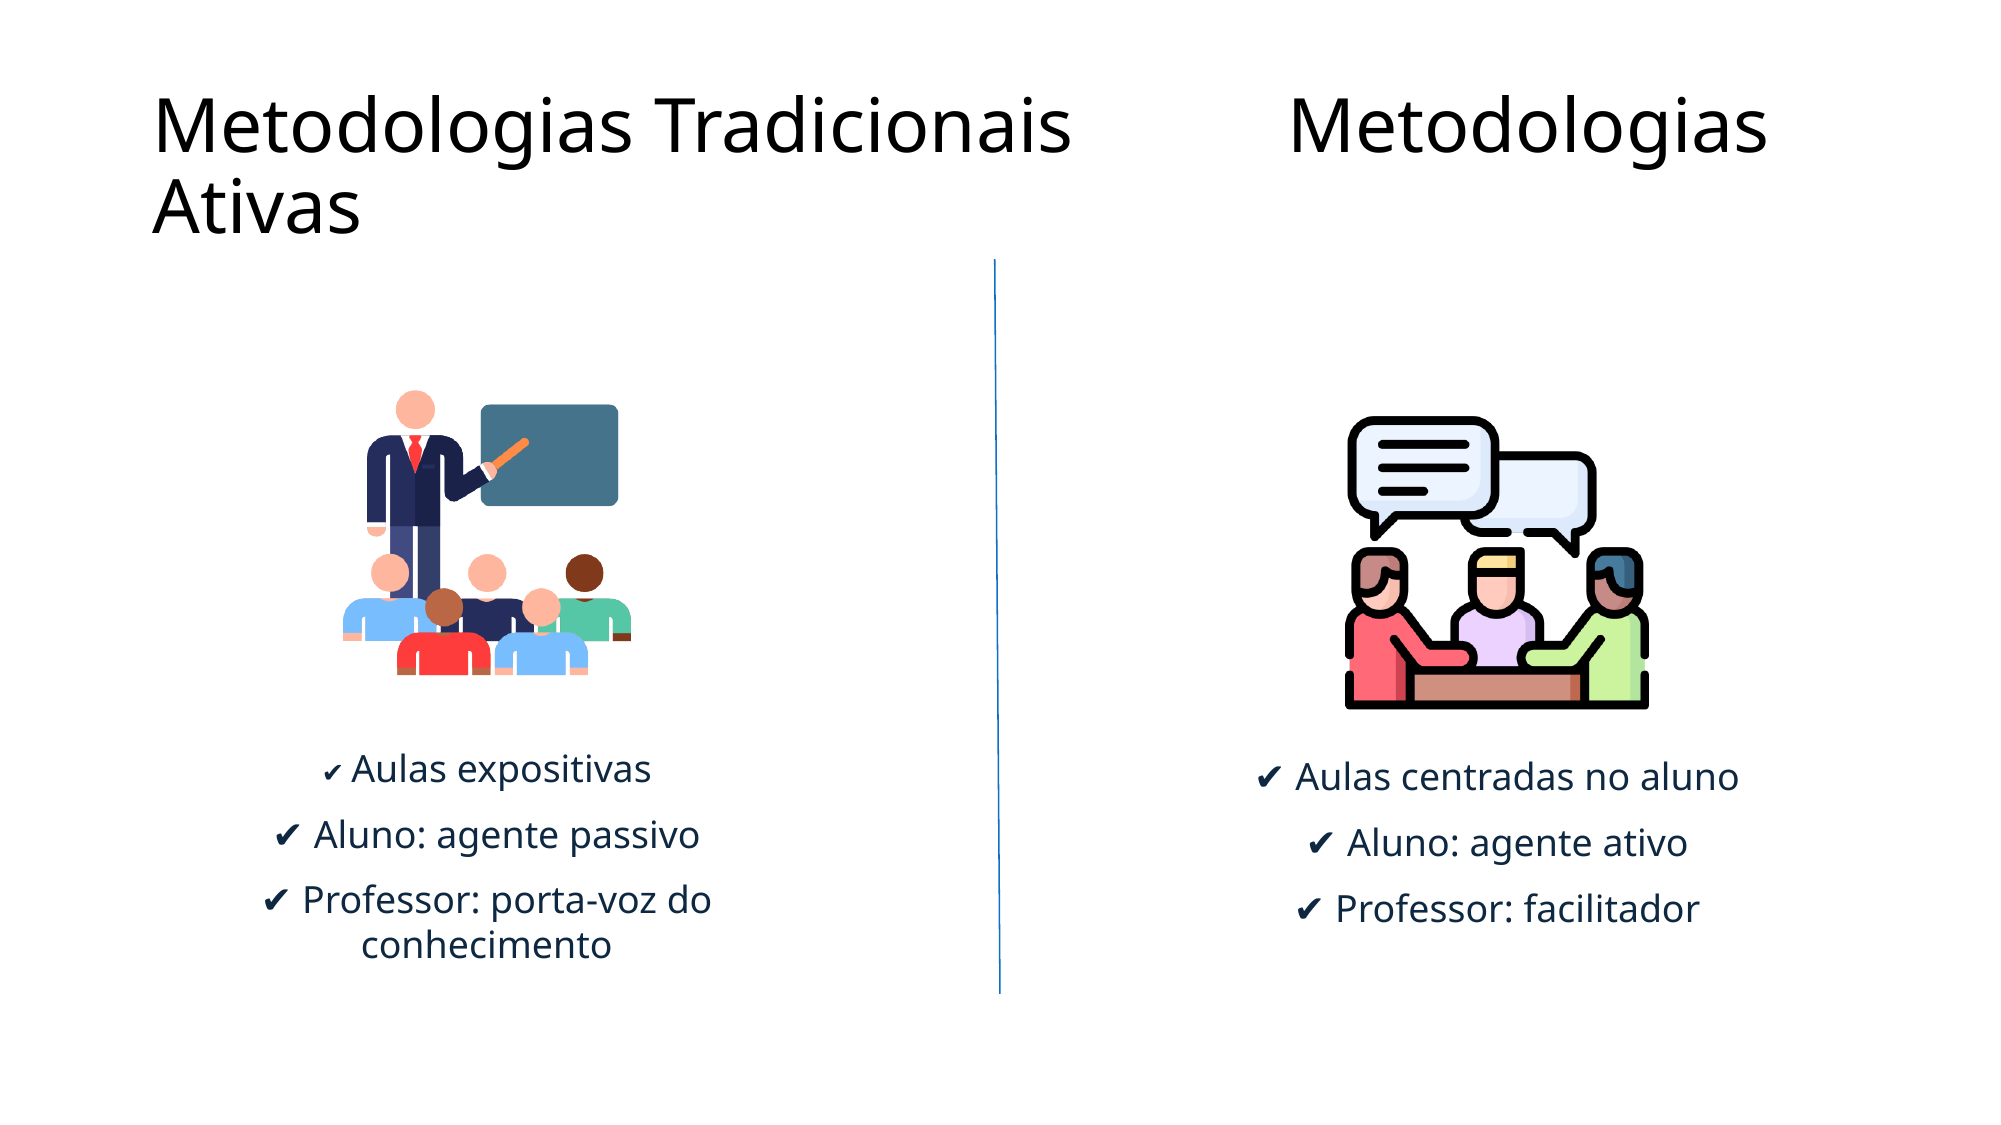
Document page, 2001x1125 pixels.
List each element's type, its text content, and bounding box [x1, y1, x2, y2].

text_box ✔ Aulas expositivas ✔ Aluno: agente passivo ✔ Professor: porta-voz do conhecimento [123, 729, 851, 982]
picture [343, 389, 631, 677]
text_box ✔ Aulas centradas no aluno ✔ Aluno: agente ativo ✔ Professor: facilitador [1211, 737, 1783, 945]
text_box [994, 258, 1001, 995]
title Metodologias Tradicionais Metodologias Ativas [137, 59, 1863, 278]
picture [1345, 410, 1650, 715]
